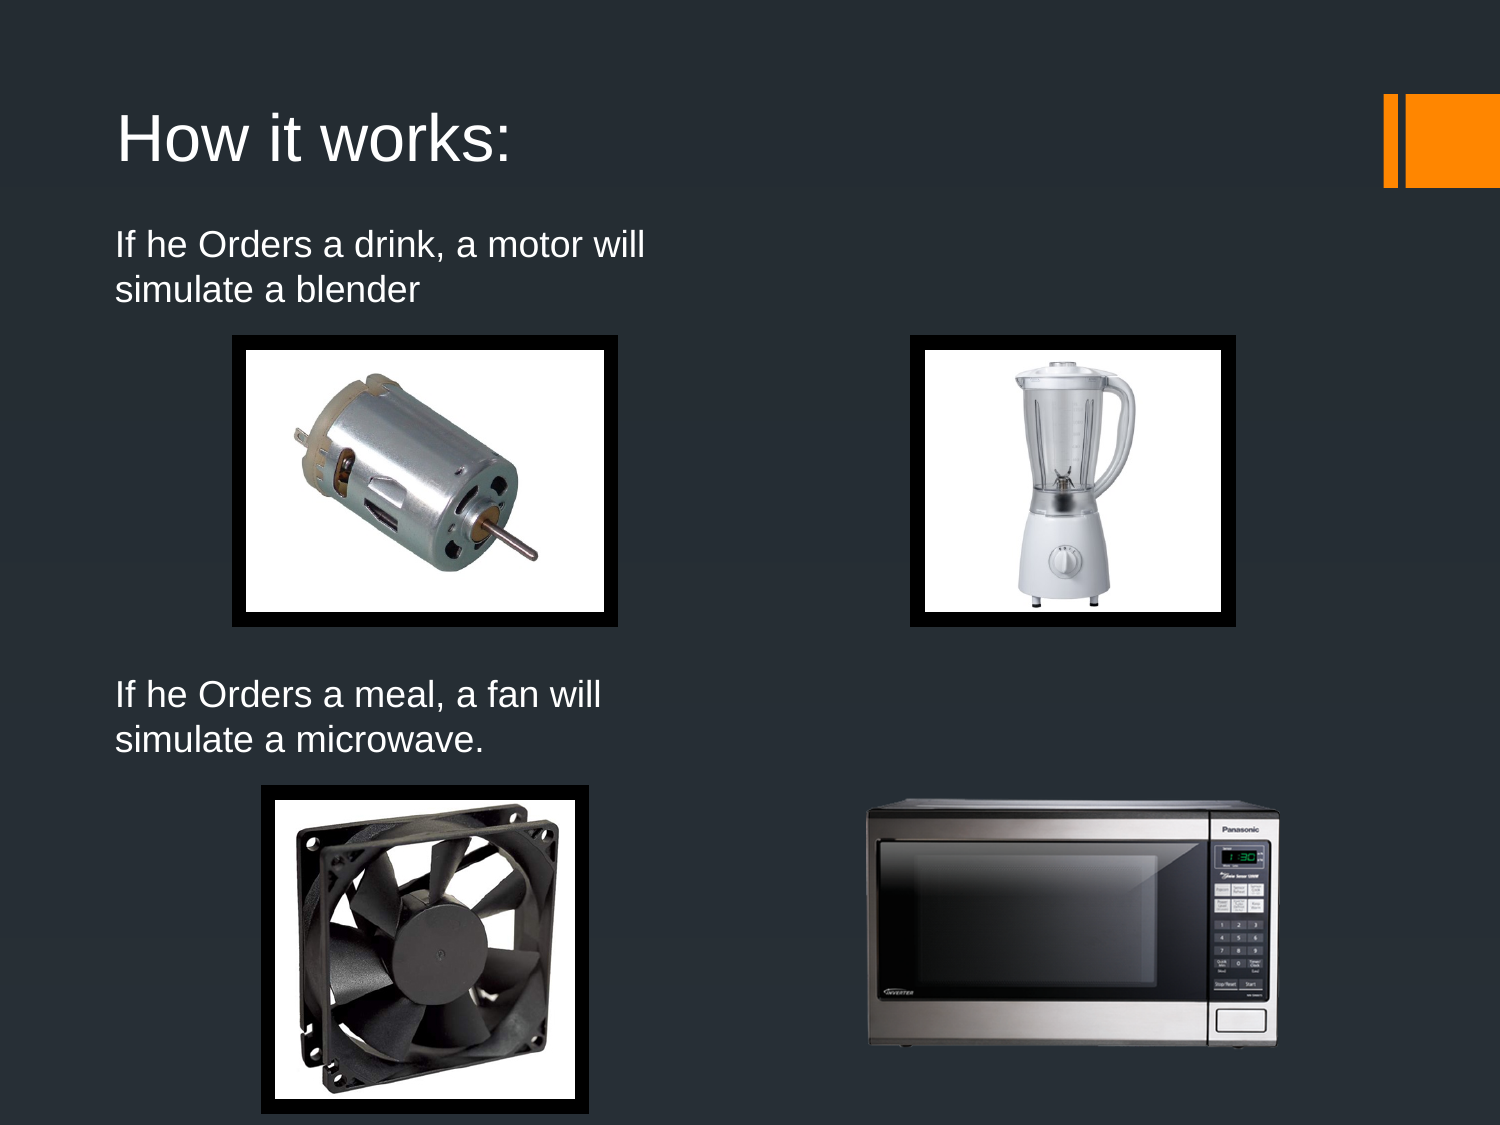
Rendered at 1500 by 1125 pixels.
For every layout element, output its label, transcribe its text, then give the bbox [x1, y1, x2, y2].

picture [274, 799, 576, 1100]
text_box If he Orders a meal, a fan will simulate a microwave. [99, 662, 750, 768]
picture [245, 349, 605, 613]
text_box How it works: [101, 87, 529, 183]
picture [865, 767, 1281, 1080]
text_box If he Orders a drink, a motor will simulate a blender [99, 212, 750, 318]
picture [924, 349, 1222, 613]
